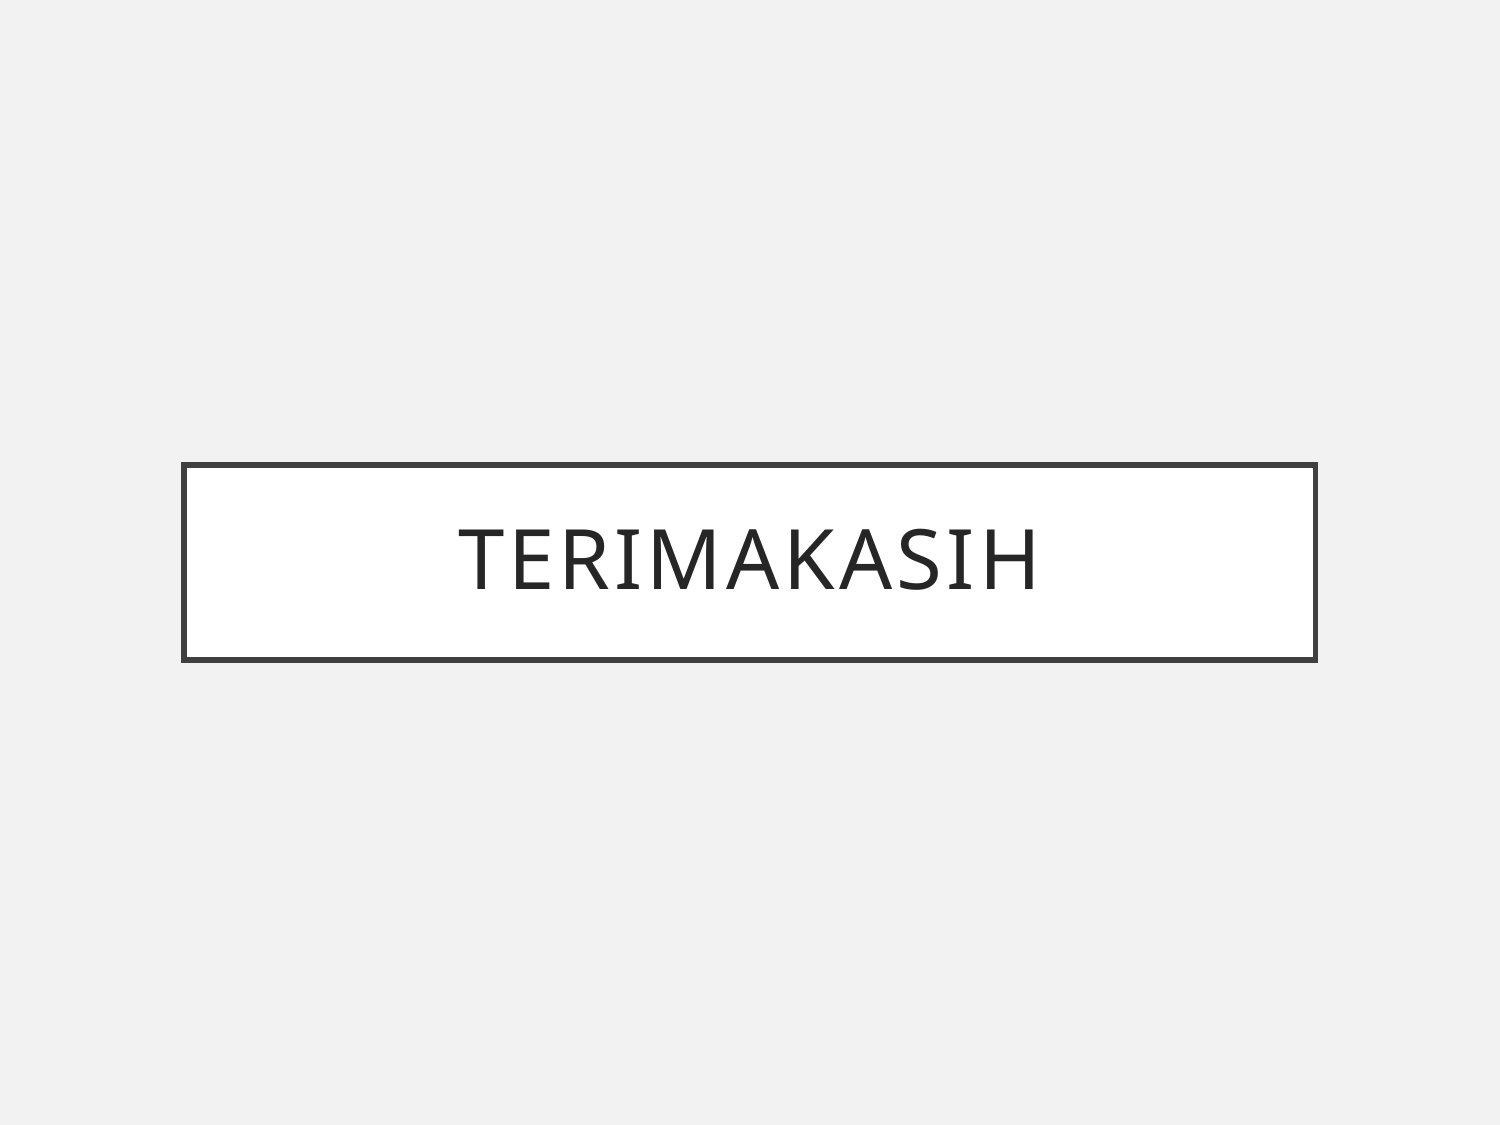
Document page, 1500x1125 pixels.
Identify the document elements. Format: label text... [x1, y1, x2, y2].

title TERIMAKASIH [181, 462, 1318, 663]
